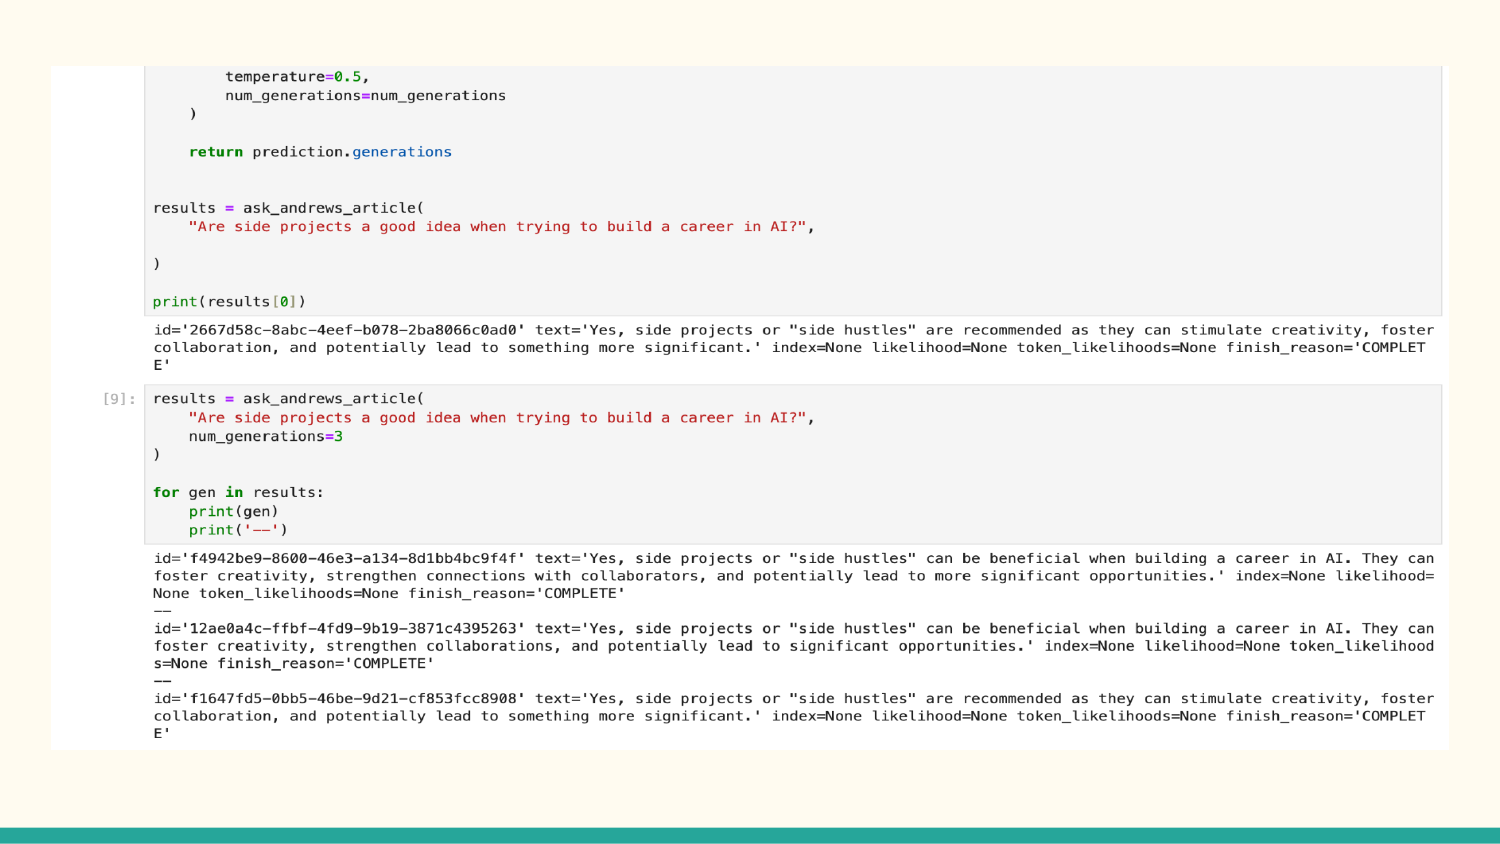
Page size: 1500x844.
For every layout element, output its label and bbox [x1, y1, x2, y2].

picture [50, 66, 1450, 750]
